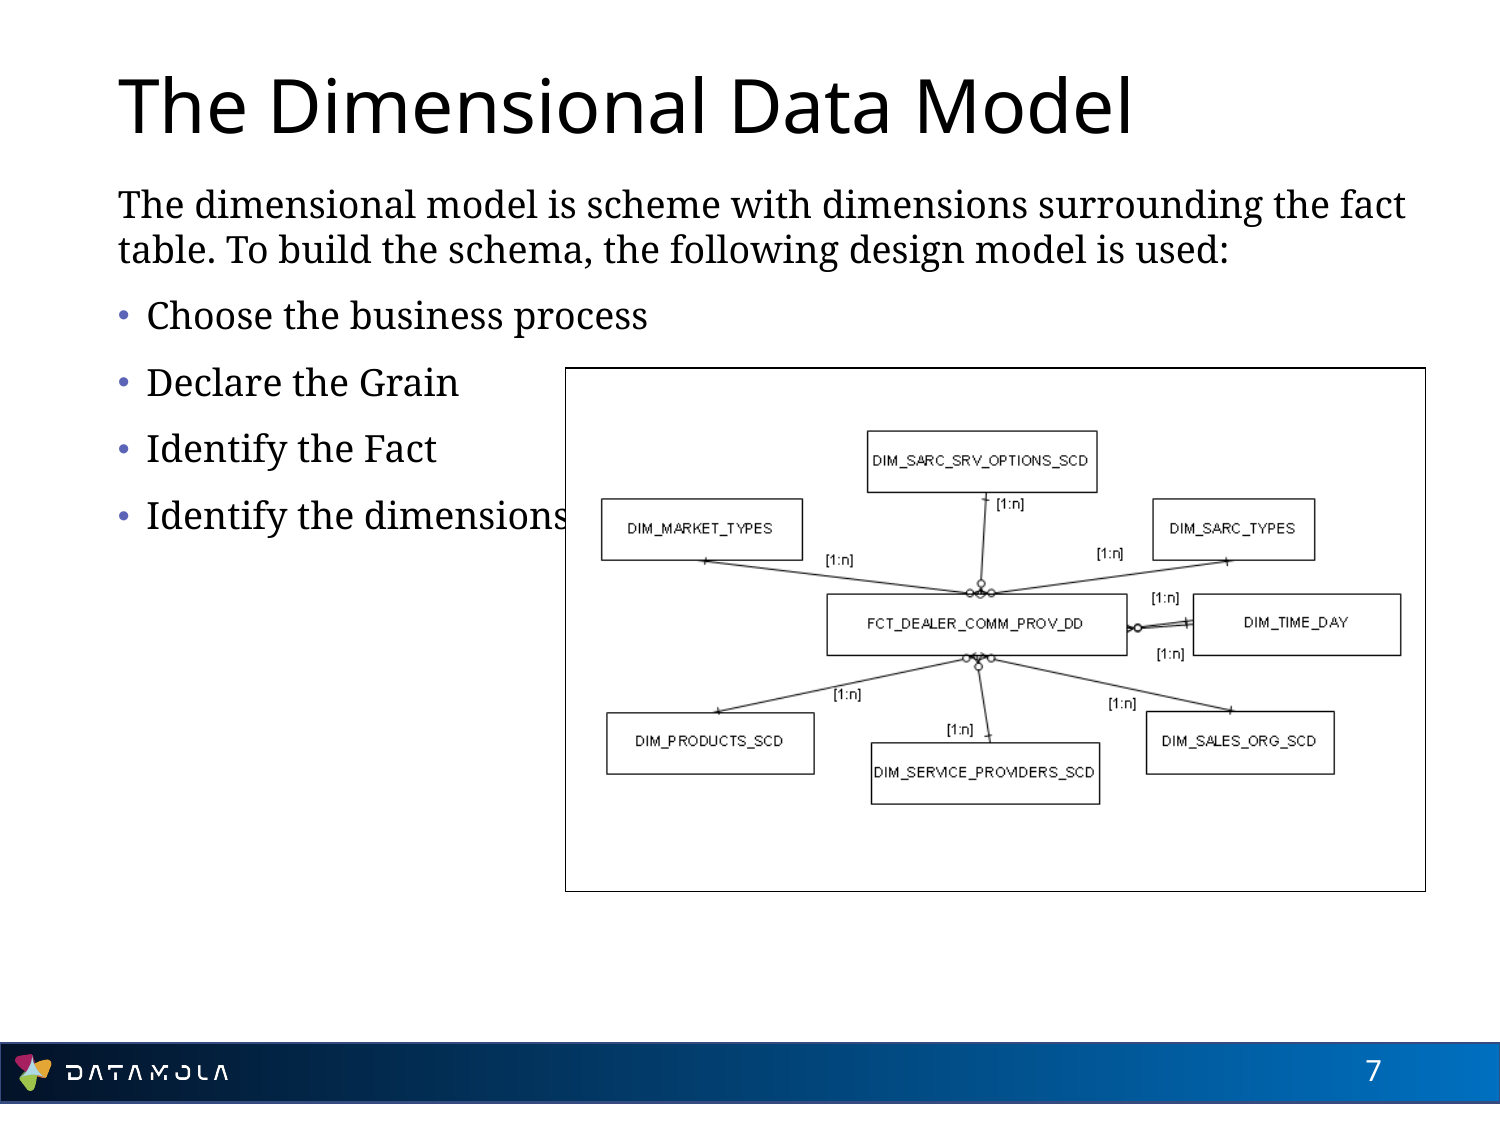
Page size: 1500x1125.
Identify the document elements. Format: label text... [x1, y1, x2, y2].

picture [66, 1065, 228, 1080]
picture [15, 1054, 52, 1091]
picture [566, 368, 1425, 891]
title The Dimensional Data Model [103, 59, 1397, 160]
text_box The dimensional model is scheme with dimensions surrounding the fact table. To build the schema, the following design model is used: Choose the business process Declare the Grain Identify the Fact Identify the dimensions [103, 173, 1462, 591]
slide_number 7 [1059, 1042, 1397, 1103]
